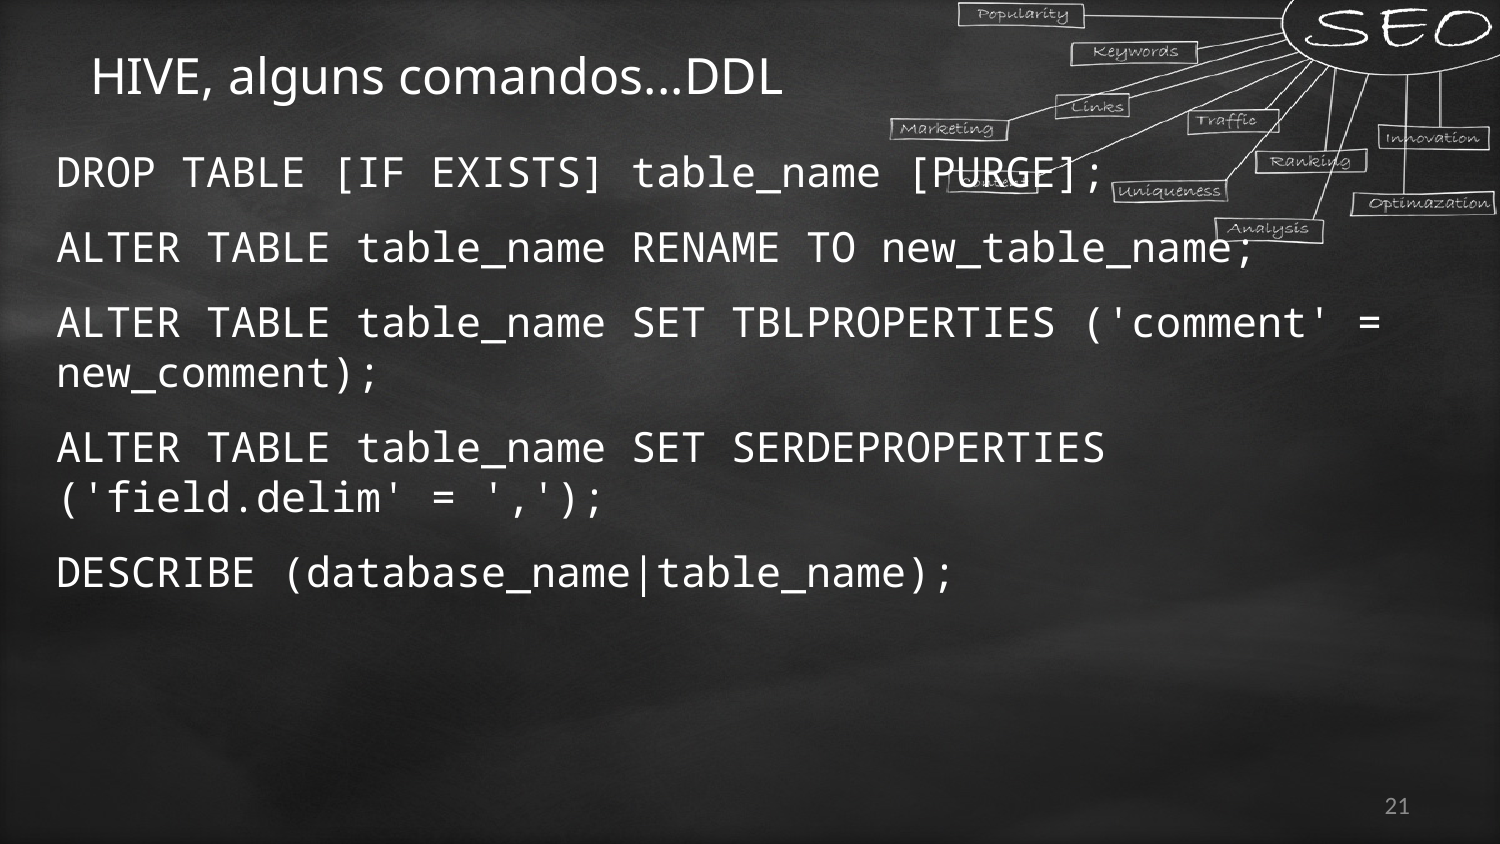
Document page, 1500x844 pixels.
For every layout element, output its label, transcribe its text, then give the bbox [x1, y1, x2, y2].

slide_number 21 [1074, 782, 1425, 827]
list DROP TABLE [IF EXISTS] table_name [PURGE]; ALTER TABLE table_name RENAME TO new_table_name; ALTER TABLE table_name SET TBLPROPERTIES ('comment' = new_comment); ALTER TABLE table_name SET SERDEPROPERTIES ('field.delim' = ','); DESCRIBE (database_name|table_name); [41, 138, 1483, 788]
picture [0, 0, 1500, 844]
title HIVE, alguns comandos...DDL [75, 33, 880, 115]
